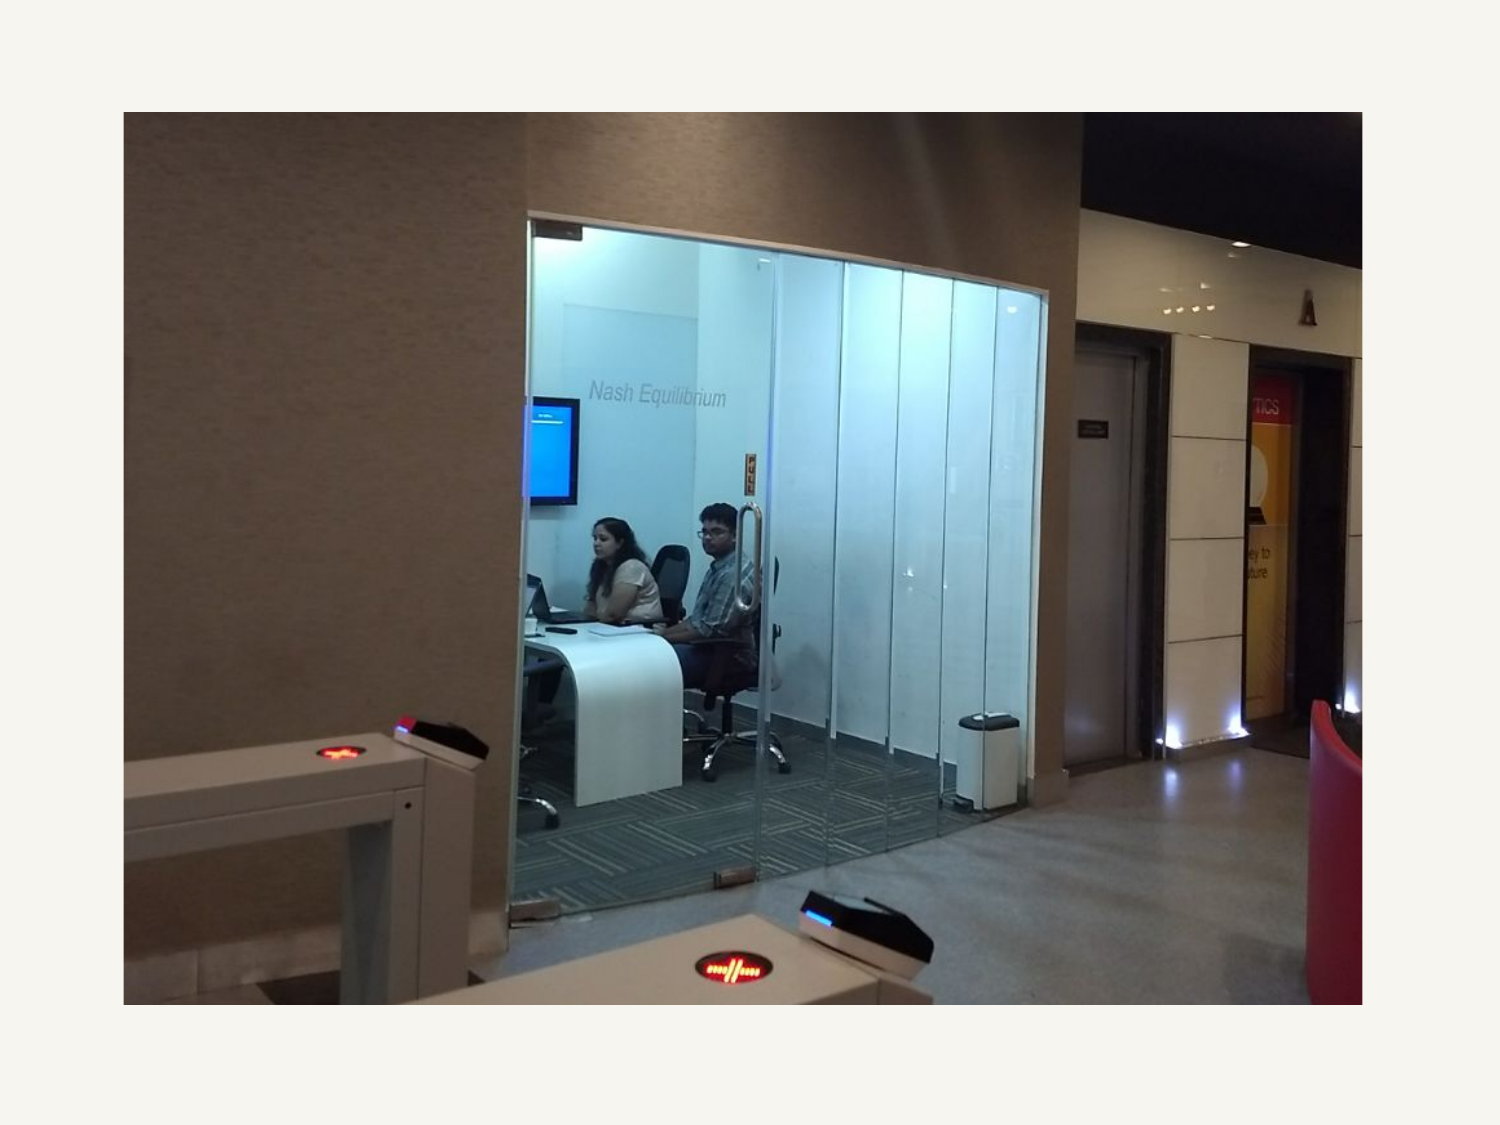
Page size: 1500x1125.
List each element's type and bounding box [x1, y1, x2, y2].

list [123, 112, 1363, 1006]
